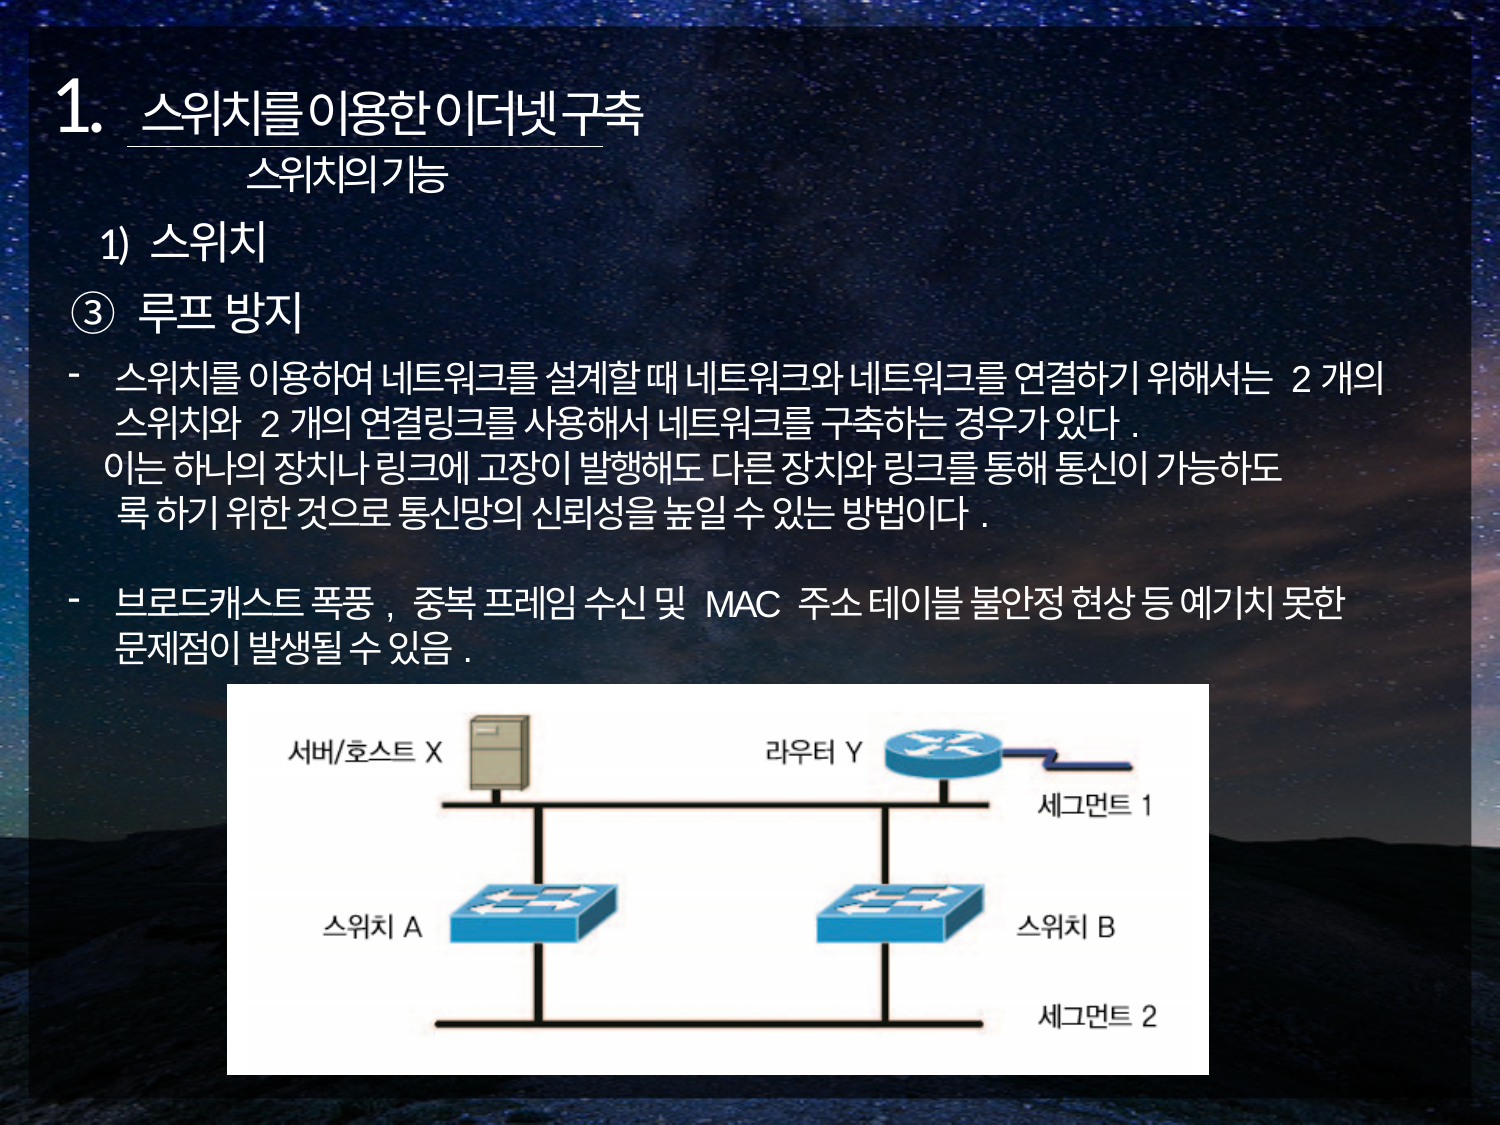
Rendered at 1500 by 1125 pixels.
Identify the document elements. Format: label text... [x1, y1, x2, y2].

text_box [0, 0, 1500, 1125]
text_box ③ 루프 방지 [55, 277, 321, 347]
text_box 스위치를 이용하여 네트워크를 설계할 때 네트워크와 네트워크를 연결하기 위해서는 2개의 스위치와 2개의 연결링크를 사용해서 네트워크를 구축하는 경우가 있다. 이는 하나의 장치나 링크에 고장이 발행해도 다른 장치와 링크를 통해 통신이 가능하도 록 하기 위한 것으로 통신망의 신뢰성을 높일 수 있는 방법이다. 브로드캐스트 폭풍, 중복 프레임 수신 및 MAC 주소 테이블 불안정 현상 등 예기치 못한 문제점이 발생될 수 있음. [53, 347, 1434, 678]
text_box 1. 스위치를 이용한 이더넷 구축 스위치의 기능 [31, 41, 666, 207]
text_box [28, 25, 1472, 1099]
picture [226, 684, 1209, 1076]
text_box 1) 스위치 [82, 206, 284, 277]
